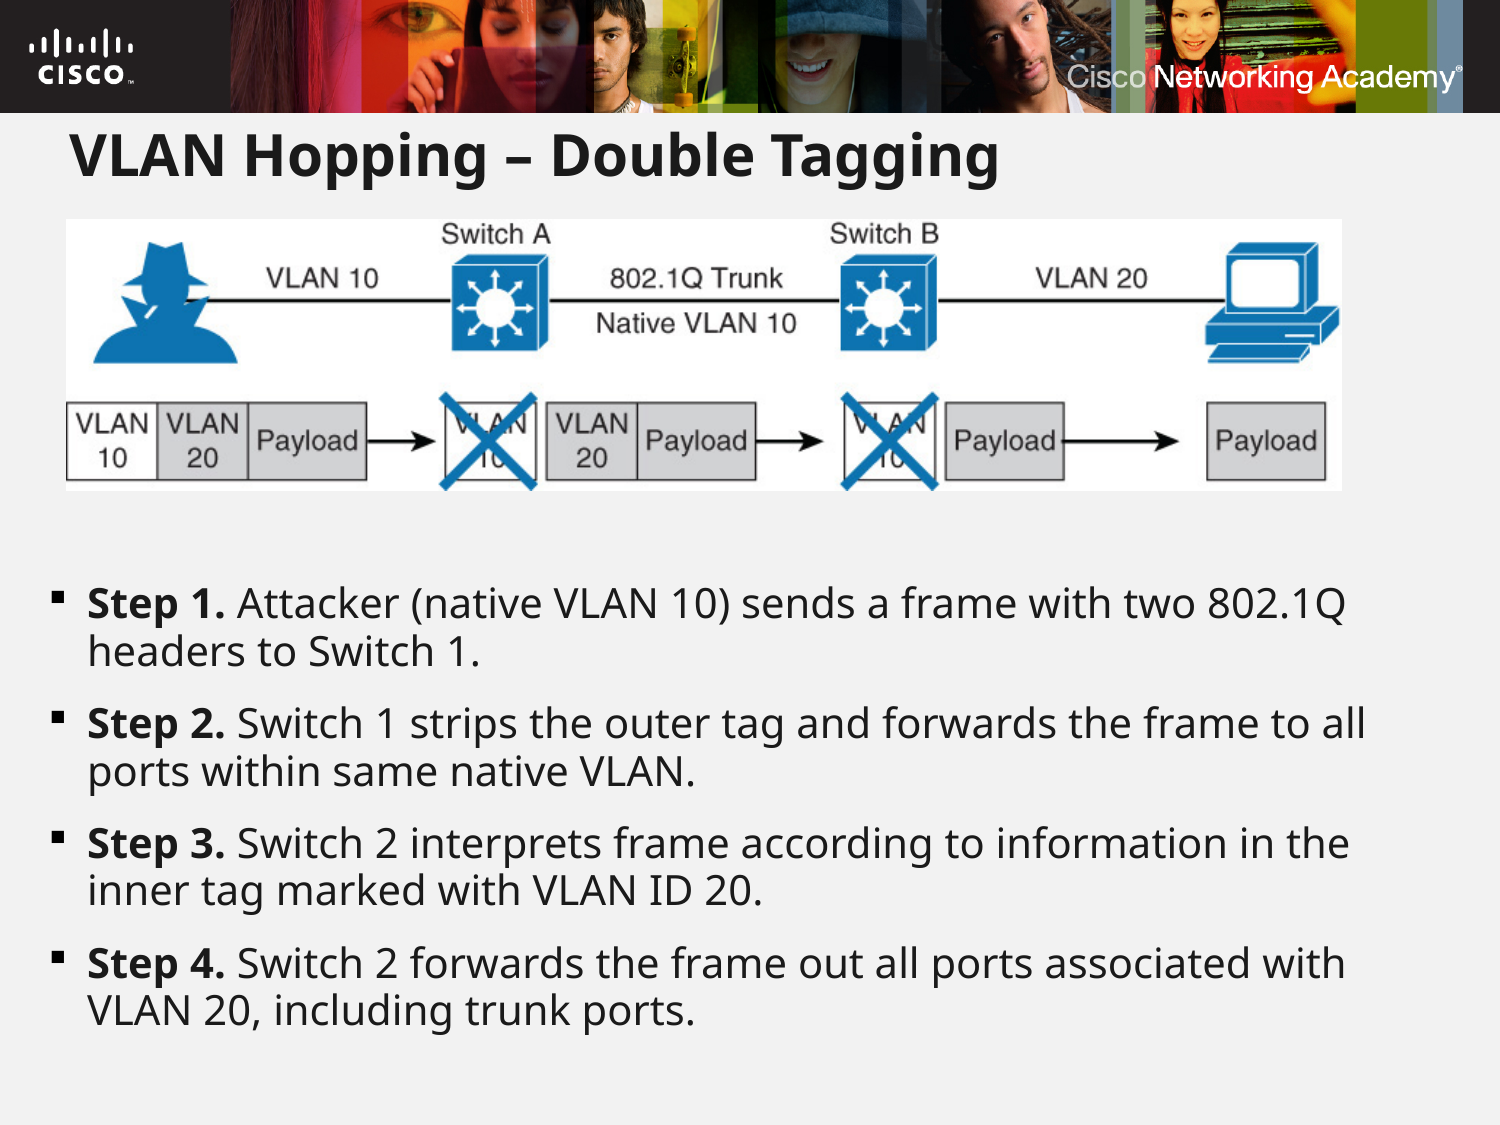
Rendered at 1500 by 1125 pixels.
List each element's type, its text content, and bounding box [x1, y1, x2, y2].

list Step 1. Attacker (native VLAN 10) sends a frame with two 802.1Q headers to Switch 1. Step 2. Switch 1 strips the outer tag and forwards the frame to all ports within same native VLAN. Step 3. Switch 2 interprets frame according to information in the inner tag marked with VLAN ID 20. Step 4. Switch 2 forwards the frame out all ports associated with VLAN 20, including trunk ports. [41, 574, 1439, 1020]
picture [0, 0, 1500, 113]
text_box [66, 219, 1342, 554]
title VLAN Hopping – Double Tagging [63, 105, 1462, 196]
